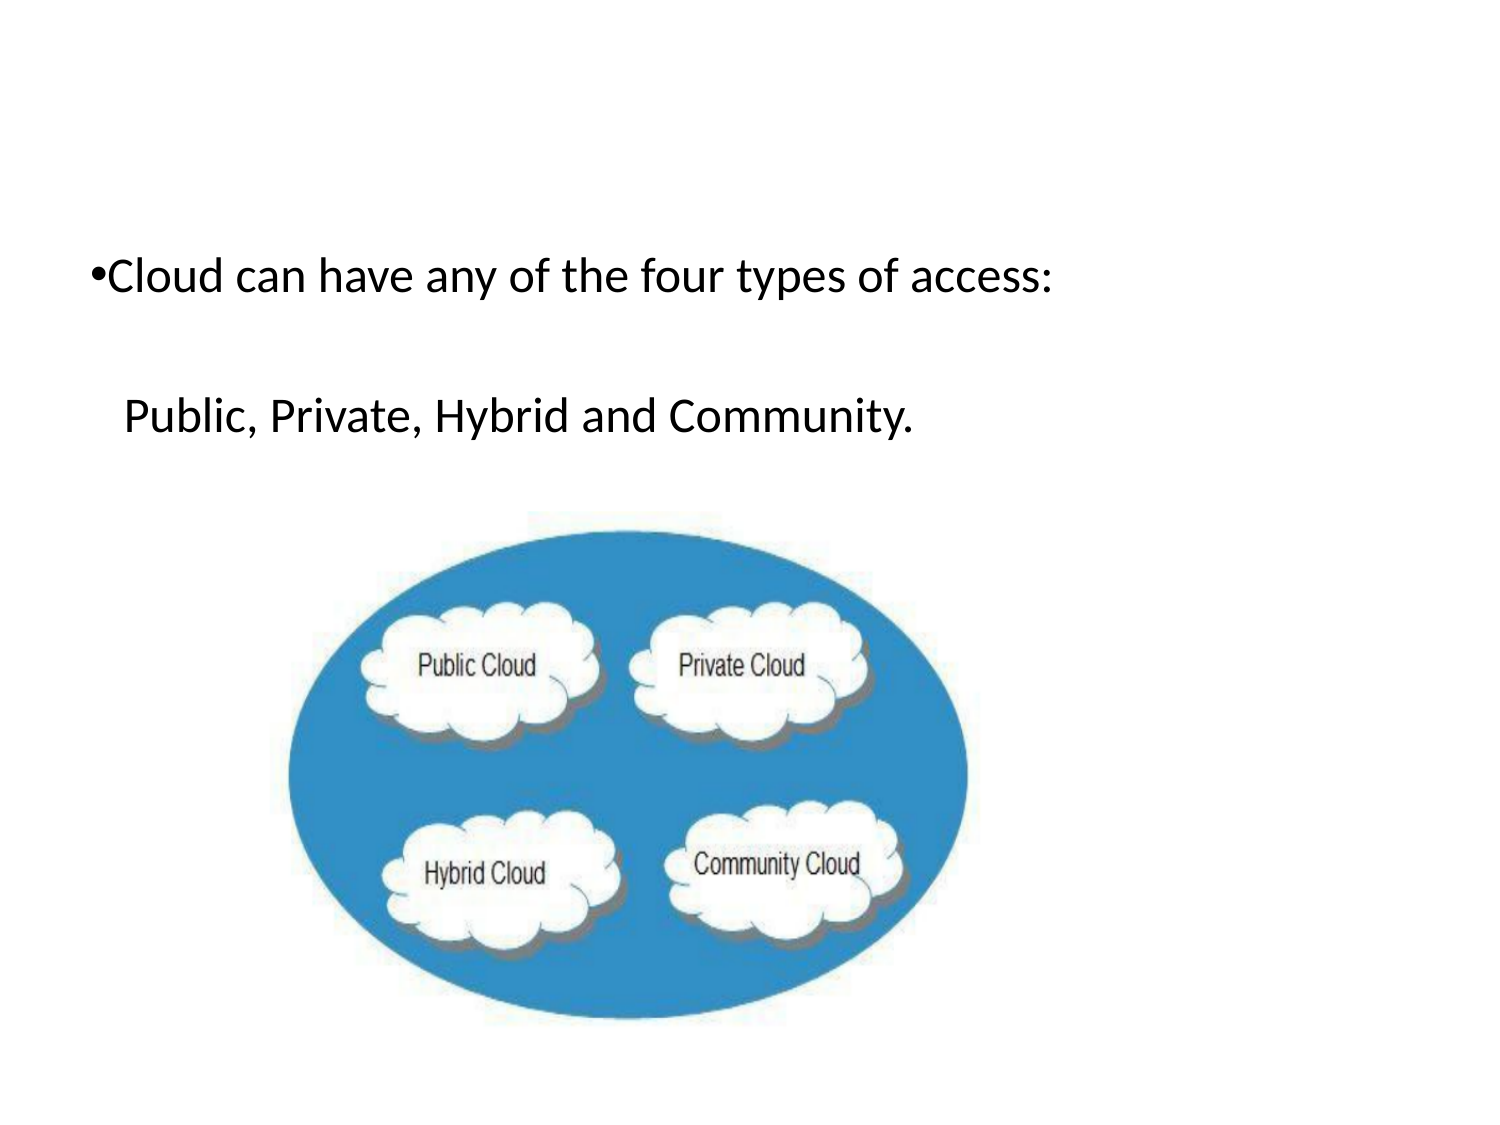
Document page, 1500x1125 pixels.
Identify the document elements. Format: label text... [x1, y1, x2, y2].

list Cloud can have any of the four types of access: Public, Private, Hybrid and Community. [75, 235, 1363, 600]
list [174, 474, 1076, 1080]
